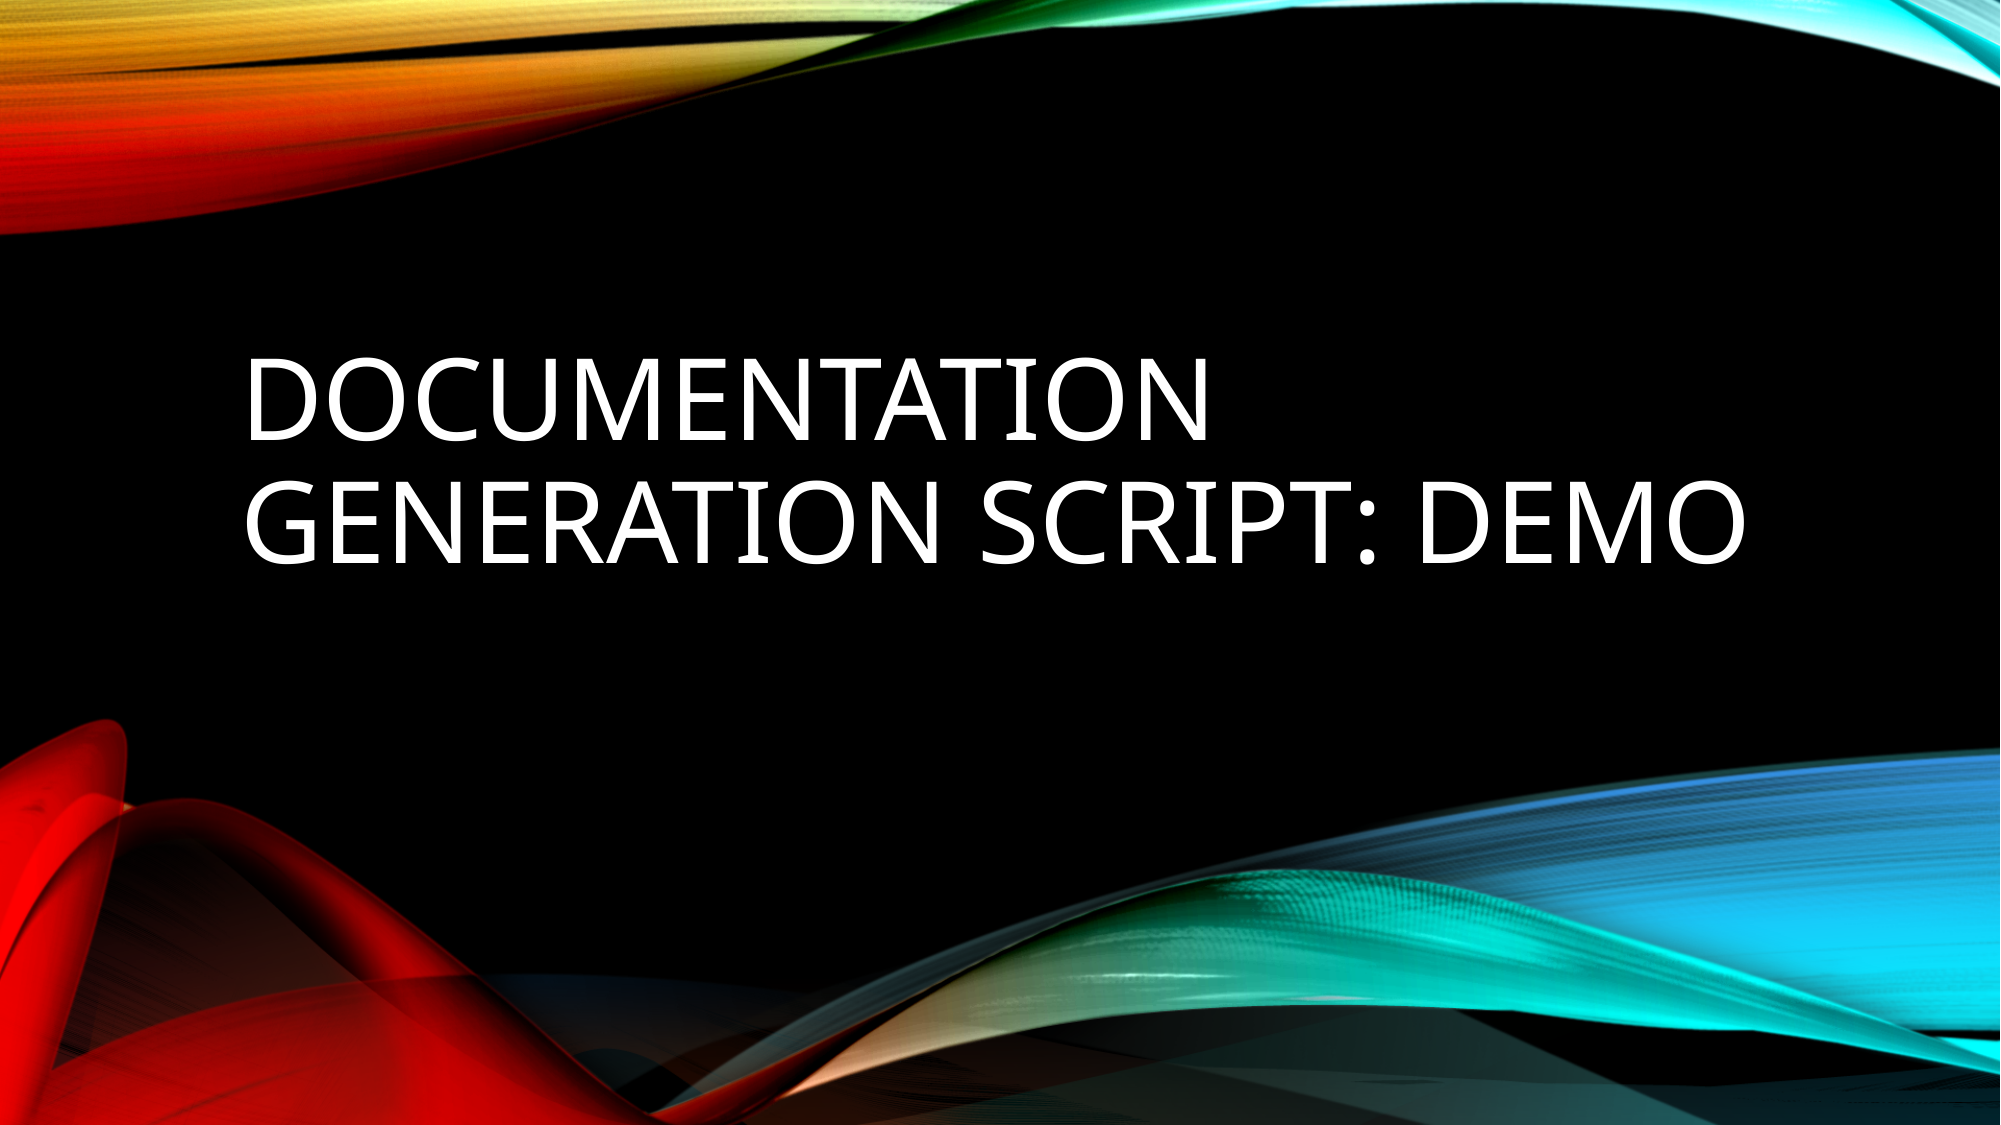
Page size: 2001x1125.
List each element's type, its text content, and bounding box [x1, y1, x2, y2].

picture [0, 717, 2000, 1125]
picture [0, 0, 2000, 237]
title Documentation generation Script: DEMO [225, 295, 1775, 596]
